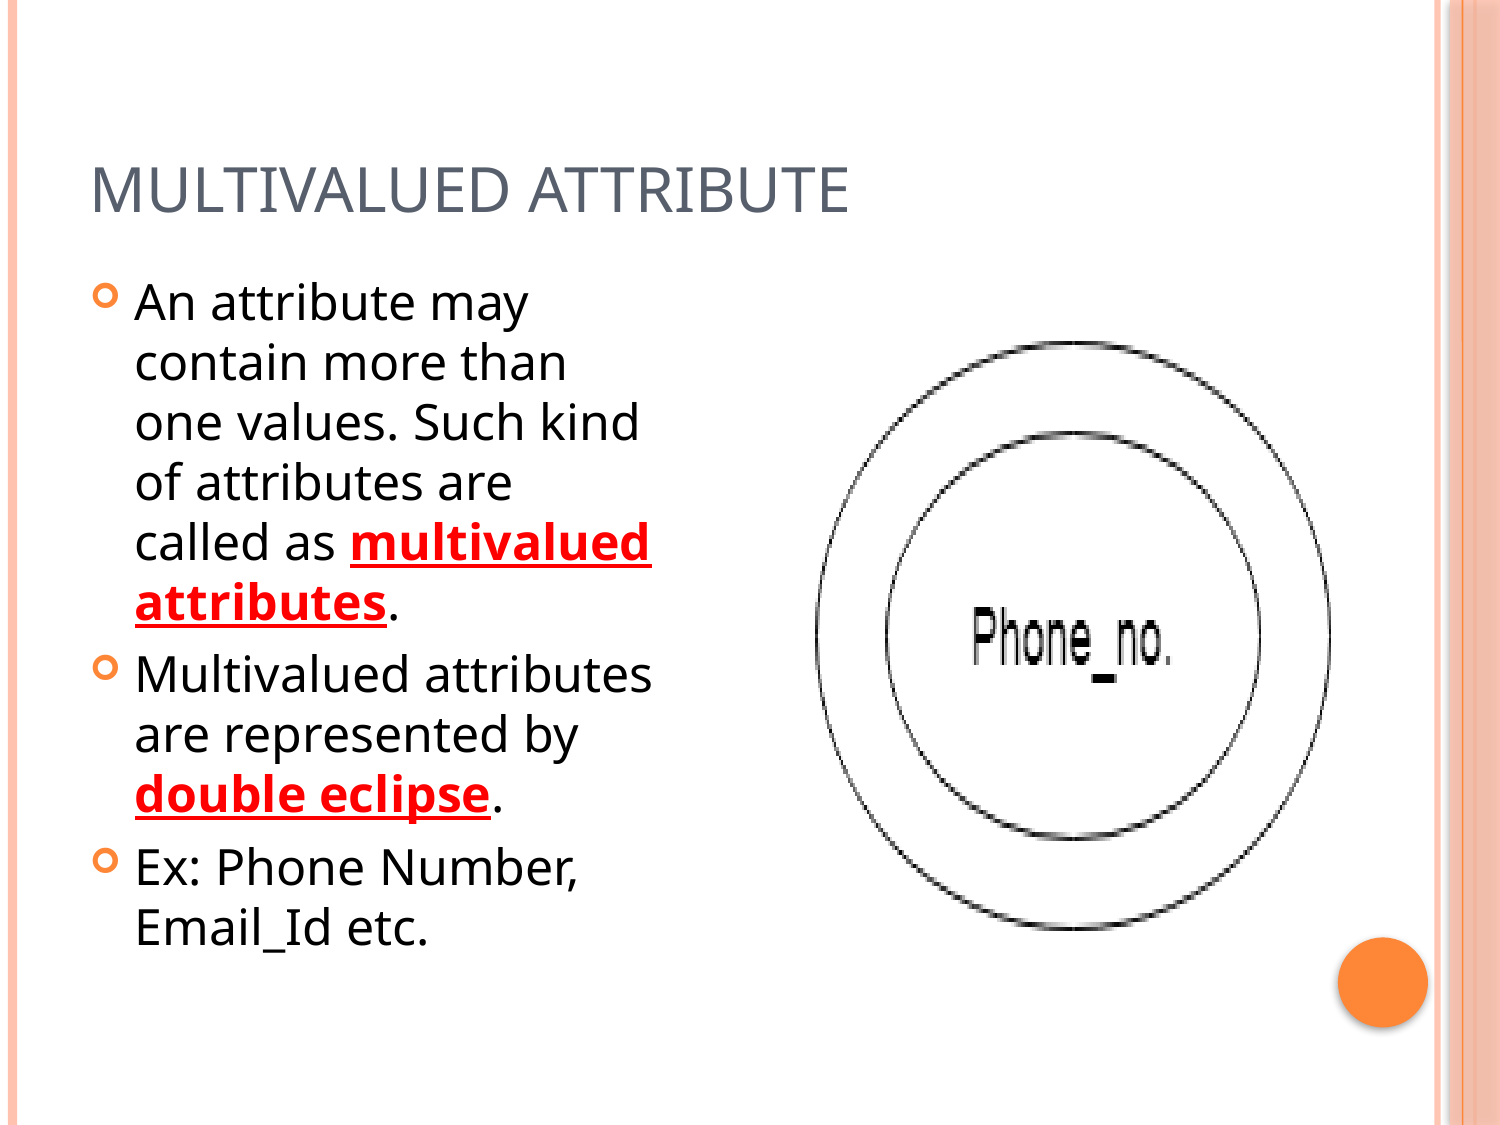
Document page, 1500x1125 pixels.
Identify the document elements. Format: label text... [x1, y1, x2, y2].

picture [796, 278, 1353, 941]
title Multivalued attribute [75, 45, 1300, 233]
list An attribute may contain more than one values. Such kind of attributes are called as multivalued attributes. Multivalued attributes are represented by double eclipse. Ex: Phone Number, Email_Id etc. [75, 262, 675, 1013]
